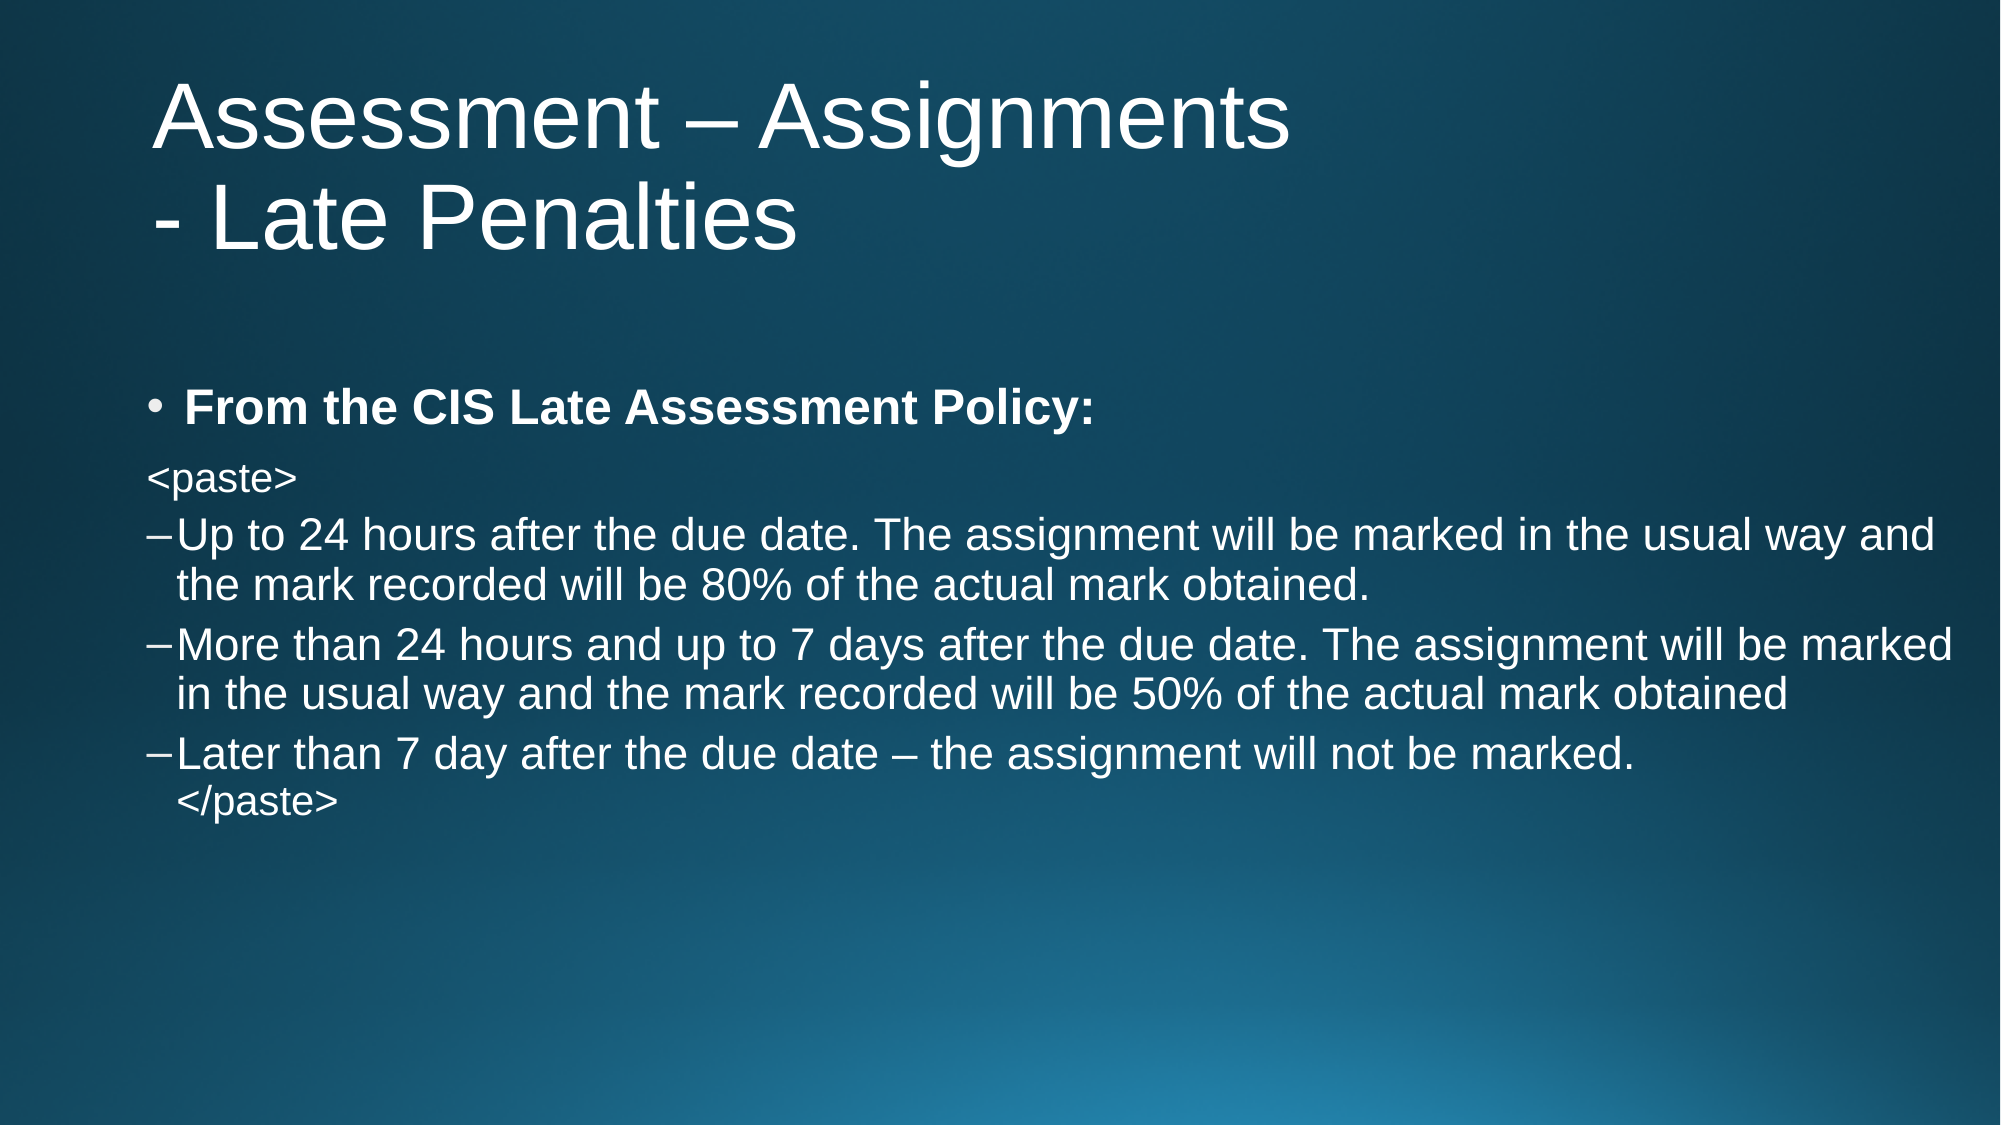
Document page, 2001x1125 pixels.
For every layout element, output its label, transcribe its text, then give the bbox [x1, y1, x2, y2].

title Assessment – Assignments - Late Penalties [137, 59, 1863, 278]
picture [0, 0, 2001, 1125]
list From the CIS Late Assessment Policy: <paste> Up to 24 hours after the due date. The assignment will be marked in the usual way and the mark recorded will be 80% of the actual mark obtained. More than 24 hours and up to 7 days after the due date. The assignment will be marked in the usual way and the mark recorded will be 50% of the actual mark obtained Later than 7 day after the due date – the assignment will not be marked. </paste> [131, 373, 1976, 1098]
